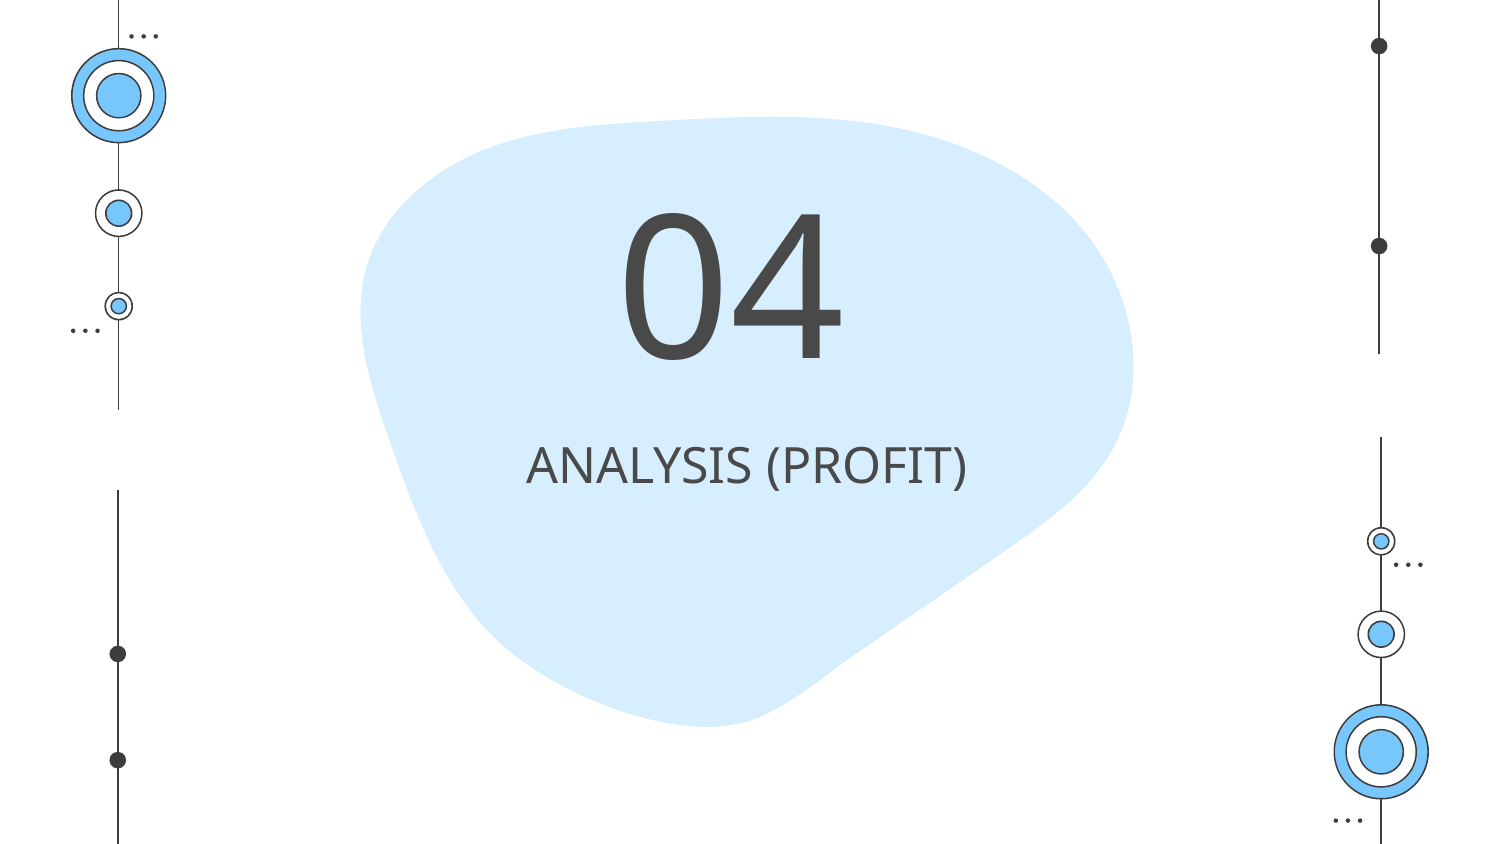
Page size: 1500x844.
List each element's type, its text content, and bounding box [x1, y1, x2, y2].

title 04 [487, 190, 975, 366]
subtitle ANALYSIS (PROFIT) [426, 418, 1068, 532]
